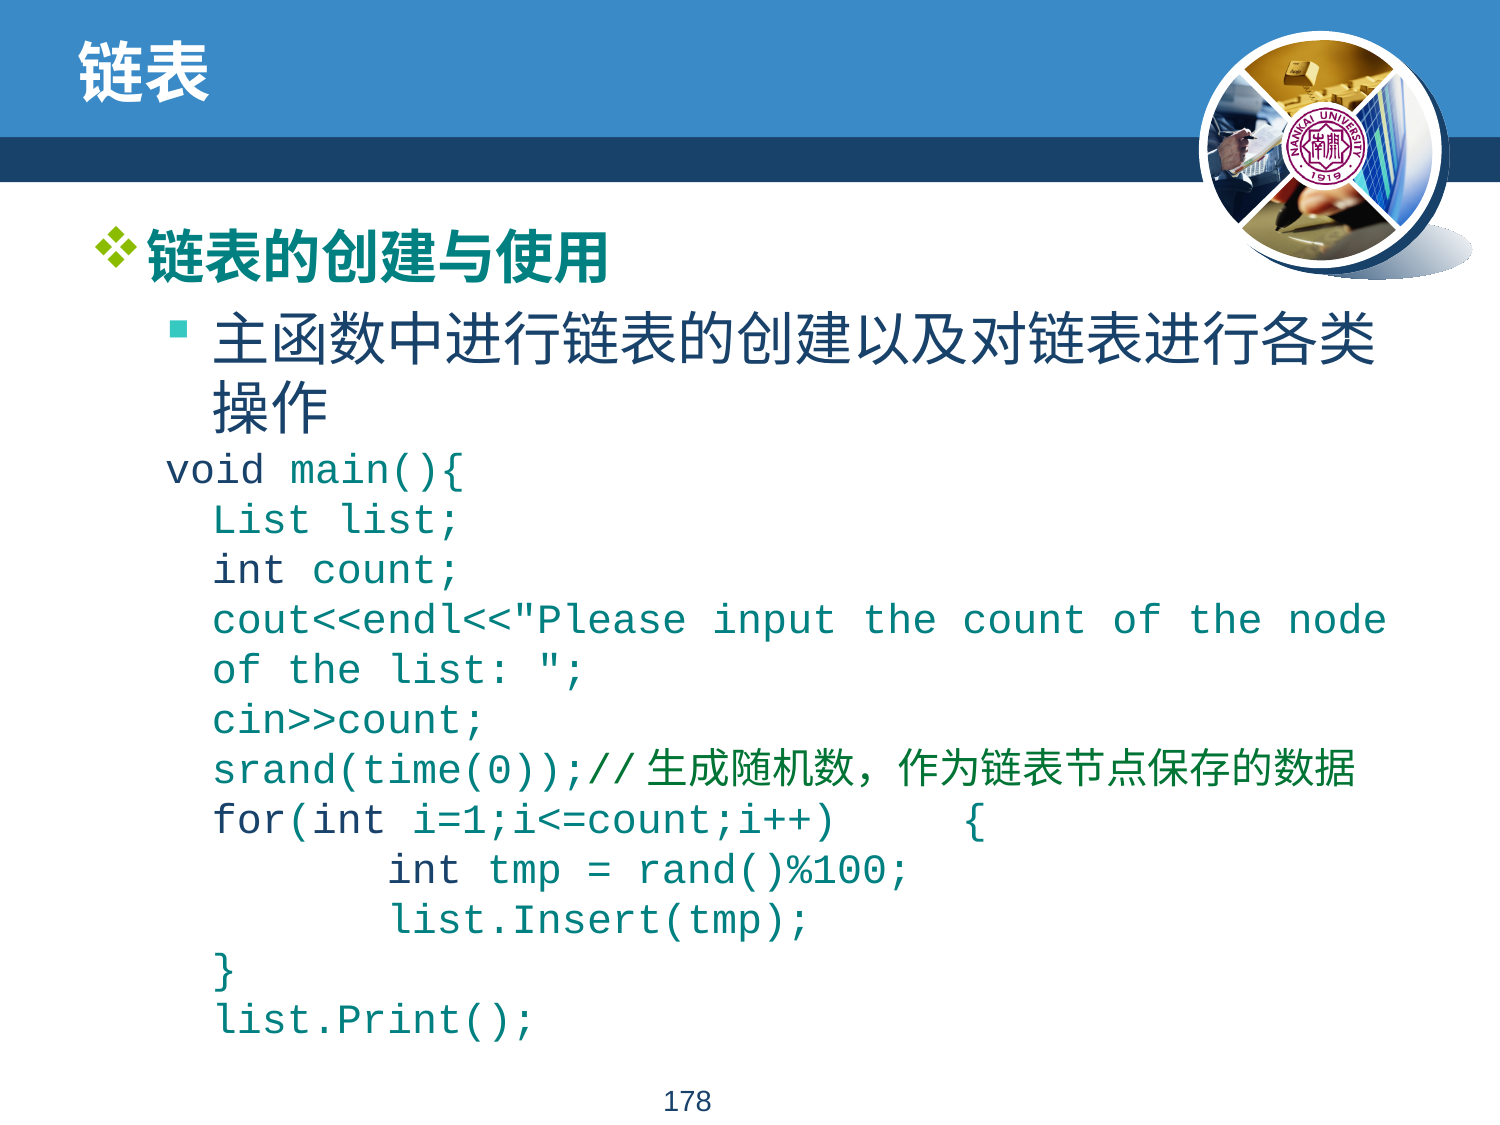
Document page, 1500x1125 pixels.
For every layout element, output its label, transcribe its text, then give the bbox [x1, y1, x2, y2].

list 链表的创建与使用 主函数中进行链表的创建以及对链表进行各类操作 void main(){ List list; int count; cout<<endl<<"Please input the count of the node of the list: "; cin>>count; srand(time(0));//生成随机数，作为链表节点保存的数据 for(int i=1;i<=count;i++) { int tmp = rand()%100; list.Insert(tmp); } list.Print(); [75, 212, 1413, 1102]
title 链表 [62, 24, 1275, 118]
slide_number 177 [512, 1074, 863, 1114]
picture [1207, 40, 1433, 213]
